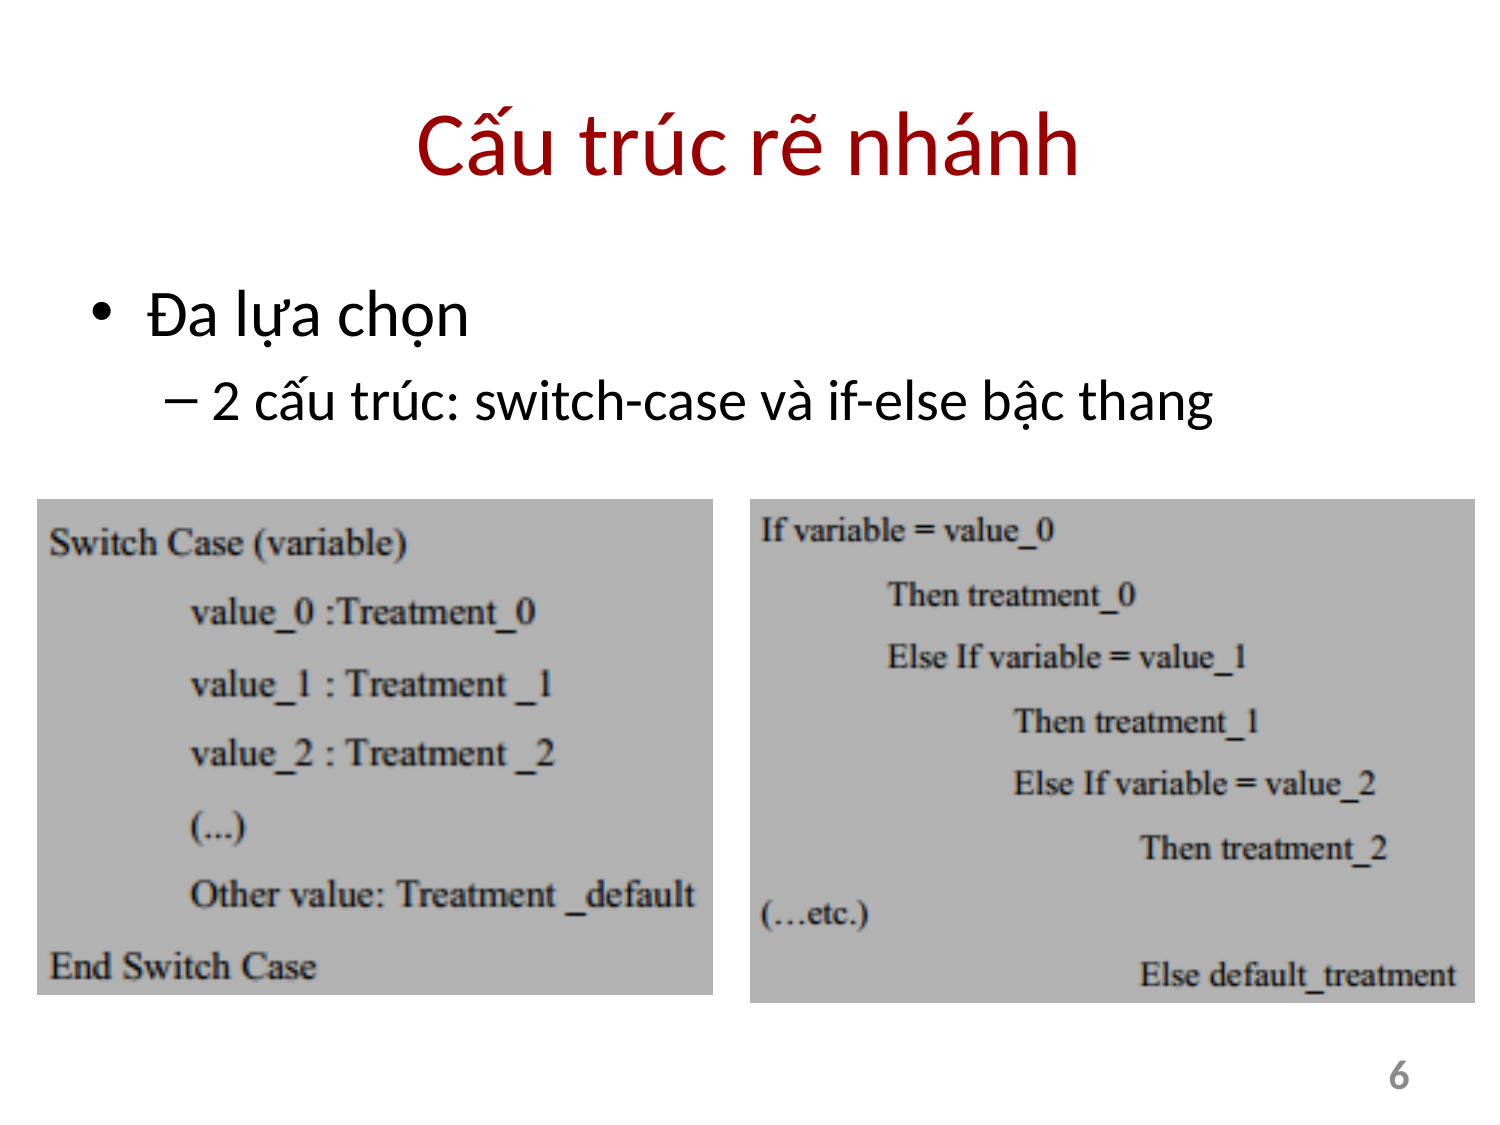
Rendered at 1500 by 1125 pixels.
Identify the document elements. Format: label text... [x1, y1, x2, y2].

list Đa lựa chọn 2 cấu trúc: switch-case và if-else bậc thang [75, 262, 1425, 1005]
slide_number 6 [1074, 1042, 1425, 1103]
title Cấu trúc rẽ nhánh [75, 45, 1425, 233]
picture [749, 499, 1476, 1003]
picture [37, 499, 713, 996]
